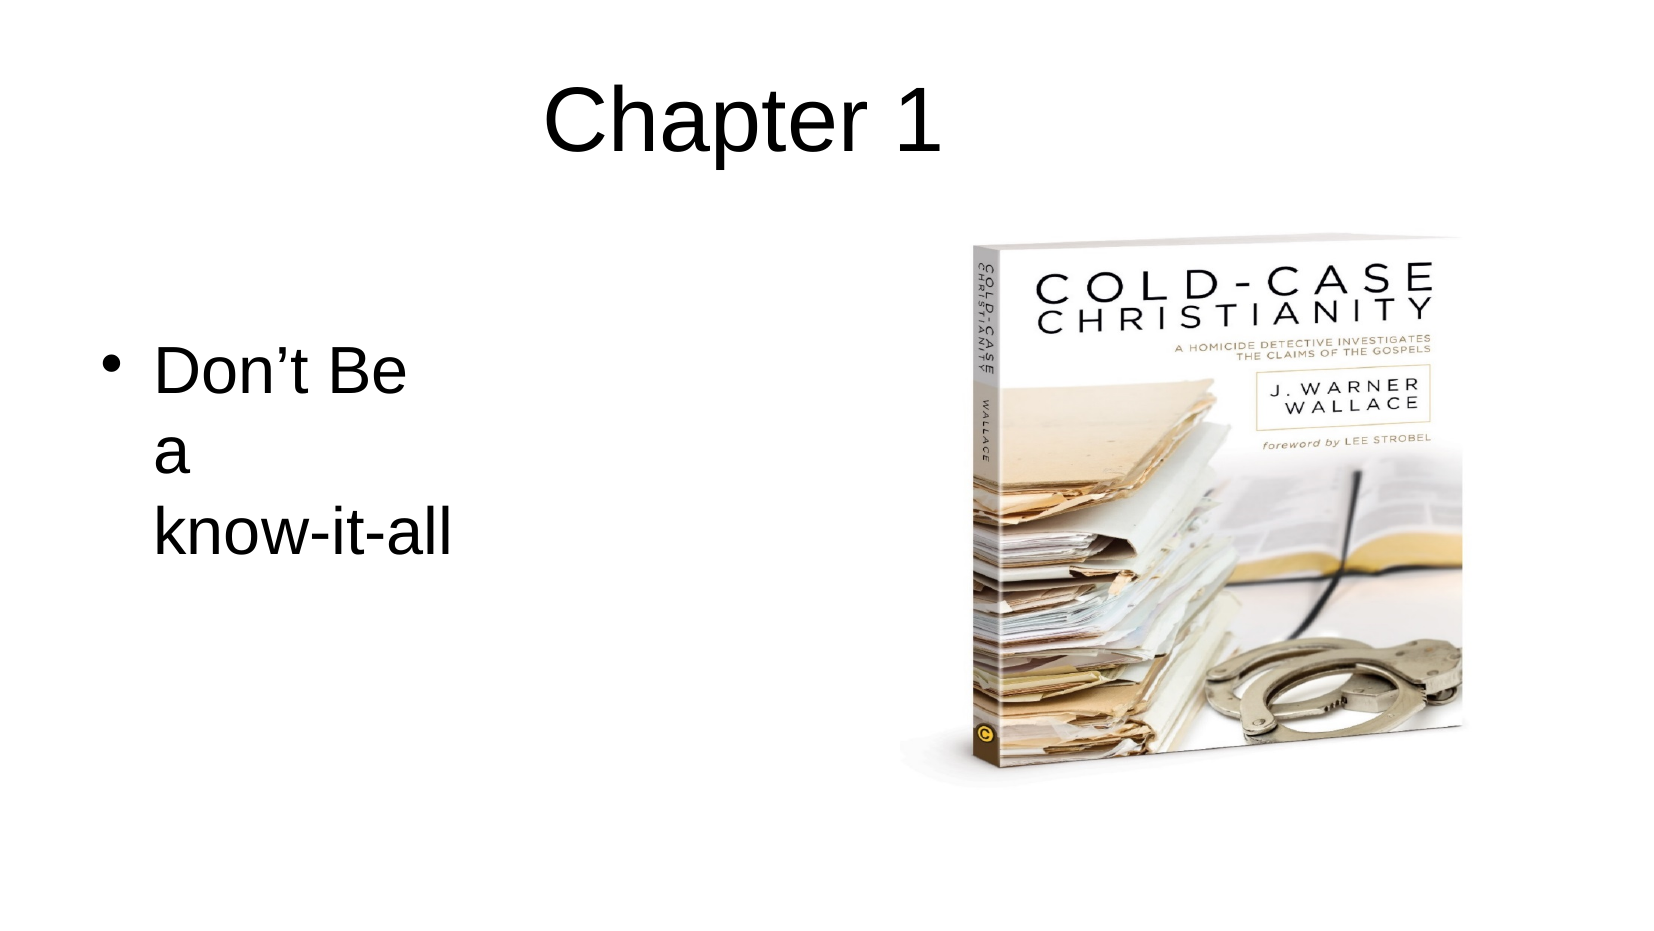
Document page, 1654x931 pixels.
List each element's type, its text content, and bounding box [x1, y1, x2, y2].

picture [899, 224, 1517, 790]
title Chapter 1 [0, 37, 1489, 193]
list Don’t Be a know-it-all [82, 217, 1571, 757]
